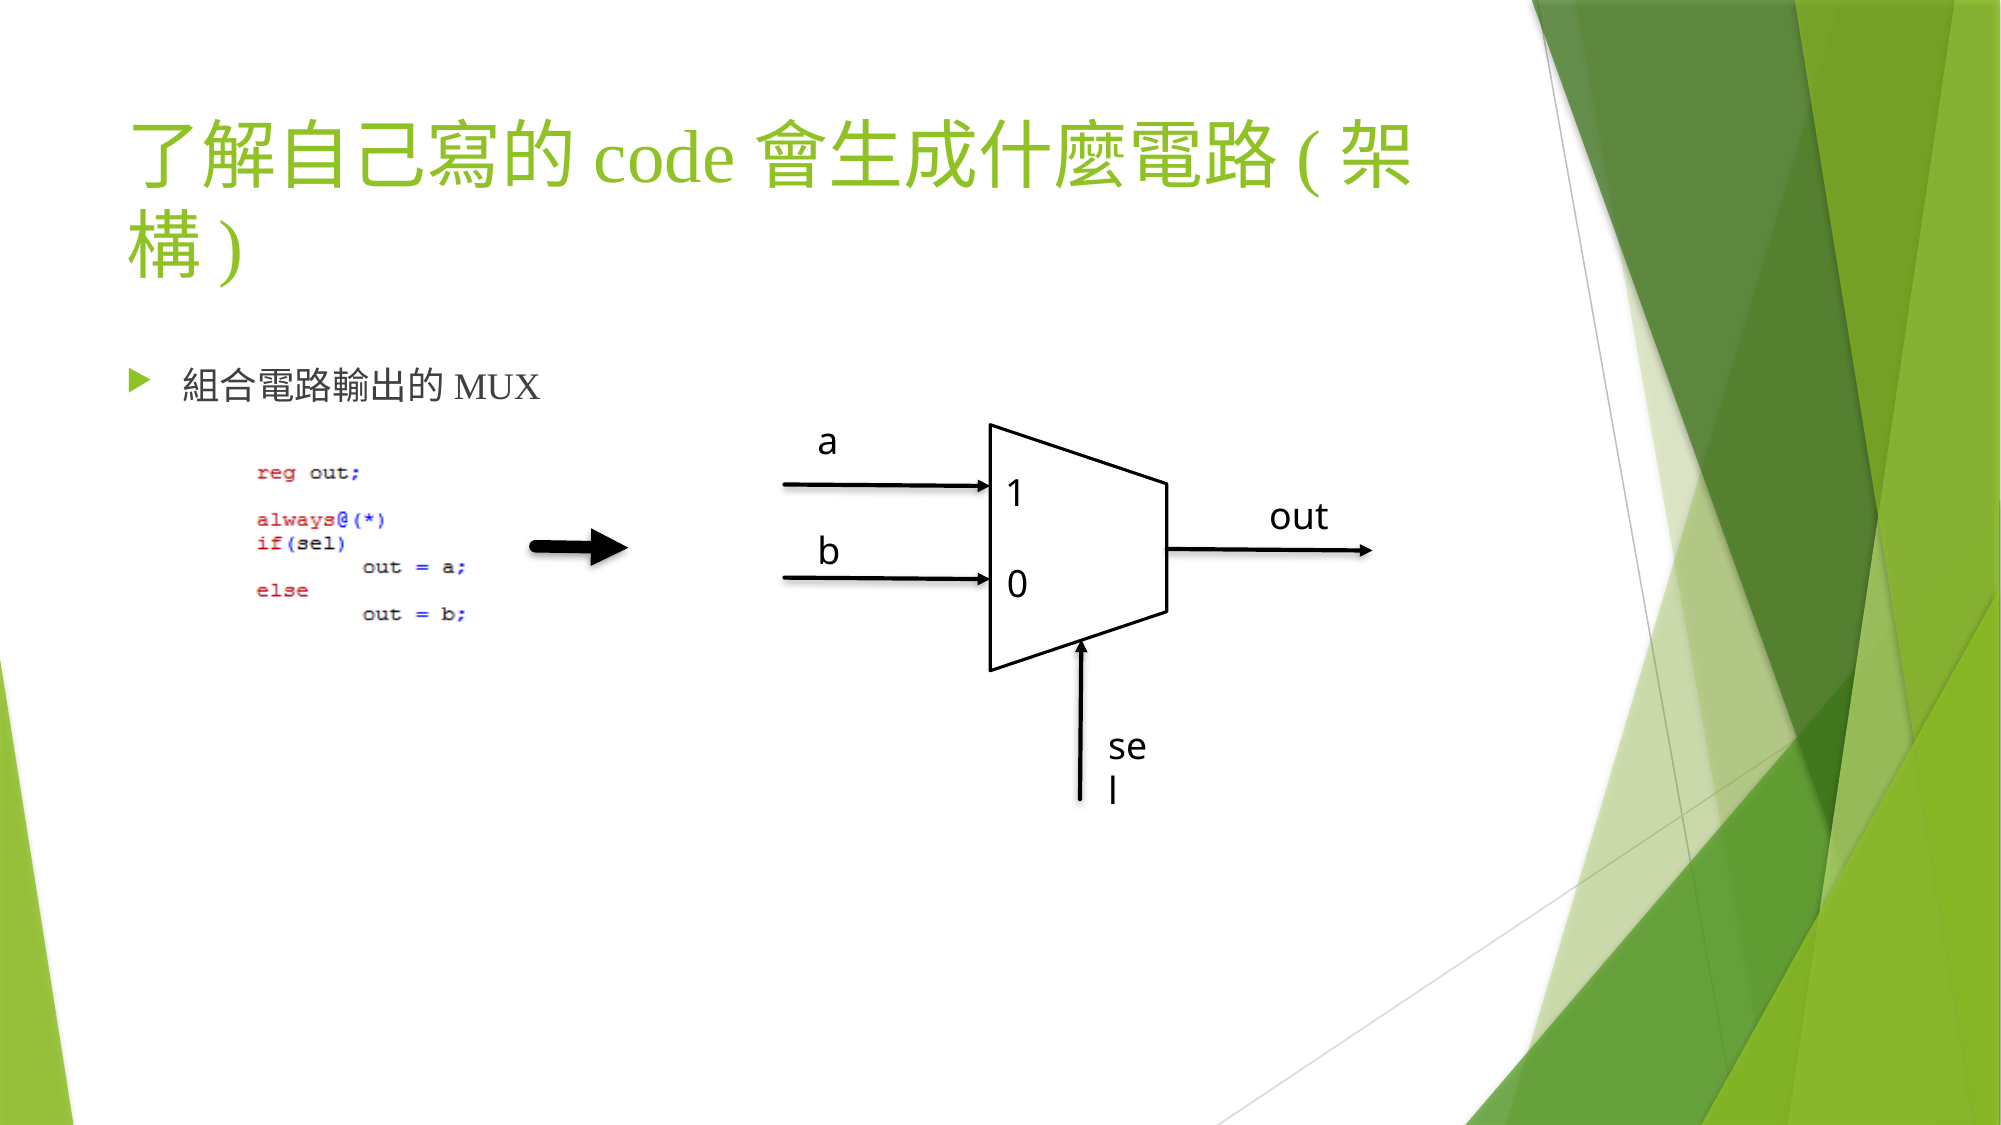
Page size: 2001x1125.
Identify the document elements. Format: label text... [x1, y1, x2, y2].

text_box 1 [990, 461, 1043, 522]
text_box sel [1093, 714, 1172, 820]
text_box out [1254, 484, 1364, 545]
text_box b [802, 520, 855, 576]
list 組合電路輸出的MUX [111, 354, 1522, 992]
picture [254, 459, 483, 636]
text_box [988, 423, 1169, 673]
title 了解自己寫的code會生成什麼電路(架構) [111, 99, 1522, 317]
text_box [783, 483, 991, 487]
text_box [534, 545, 629, 549]
text_box a [802, 409, 855, 470]
text_box 0 [992, 552, 1045, 613]
